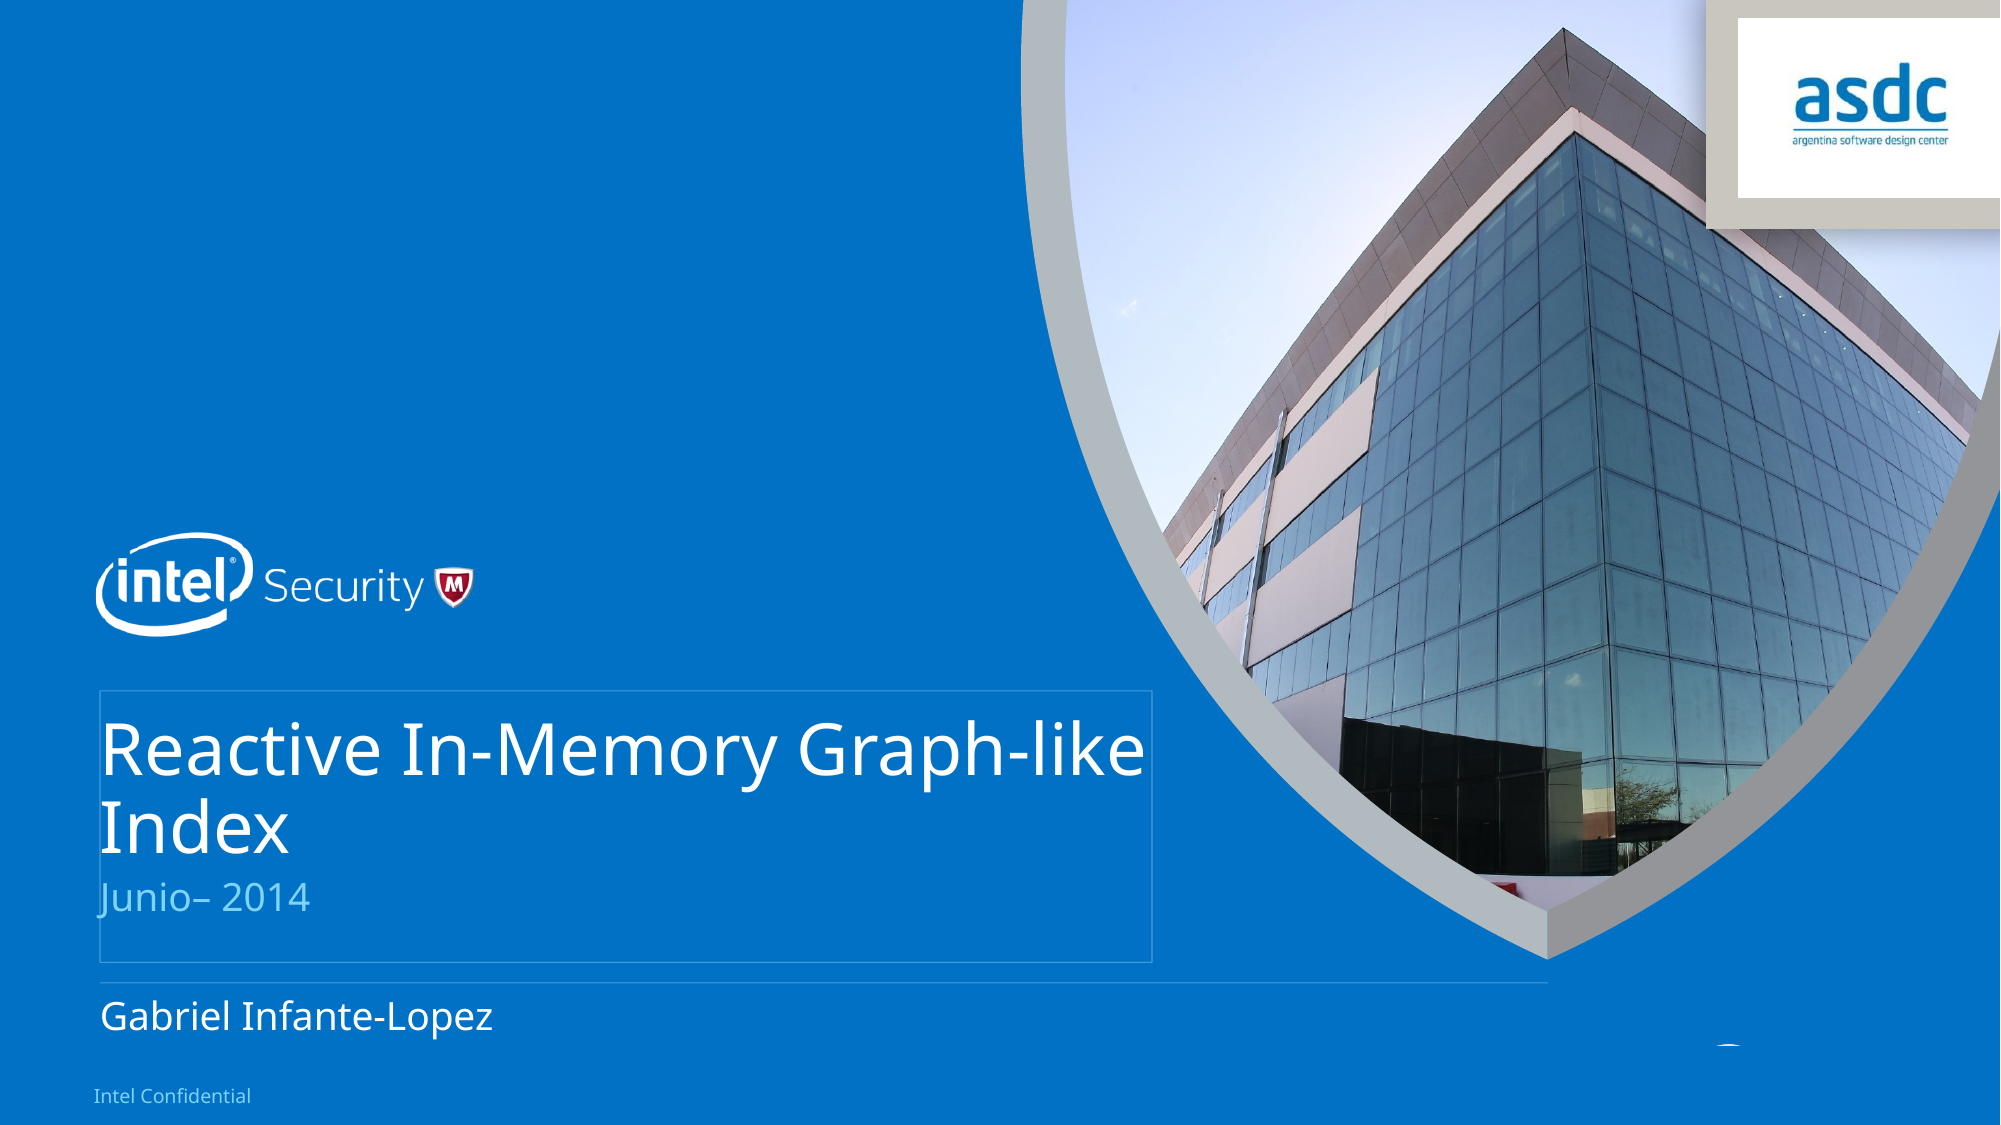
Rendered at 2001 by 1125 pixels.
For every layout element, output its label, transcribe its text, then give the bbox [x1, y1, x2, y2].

list Reactive In-Memory Graph-like Index Junio– 2014 [99, 690, 1153, 963]
picture [85, 529, 484, 639]
picture [1064, 0, 2000, 912]
list Gabriel Infante-Lopez [99, 997, 1156, 1066]
